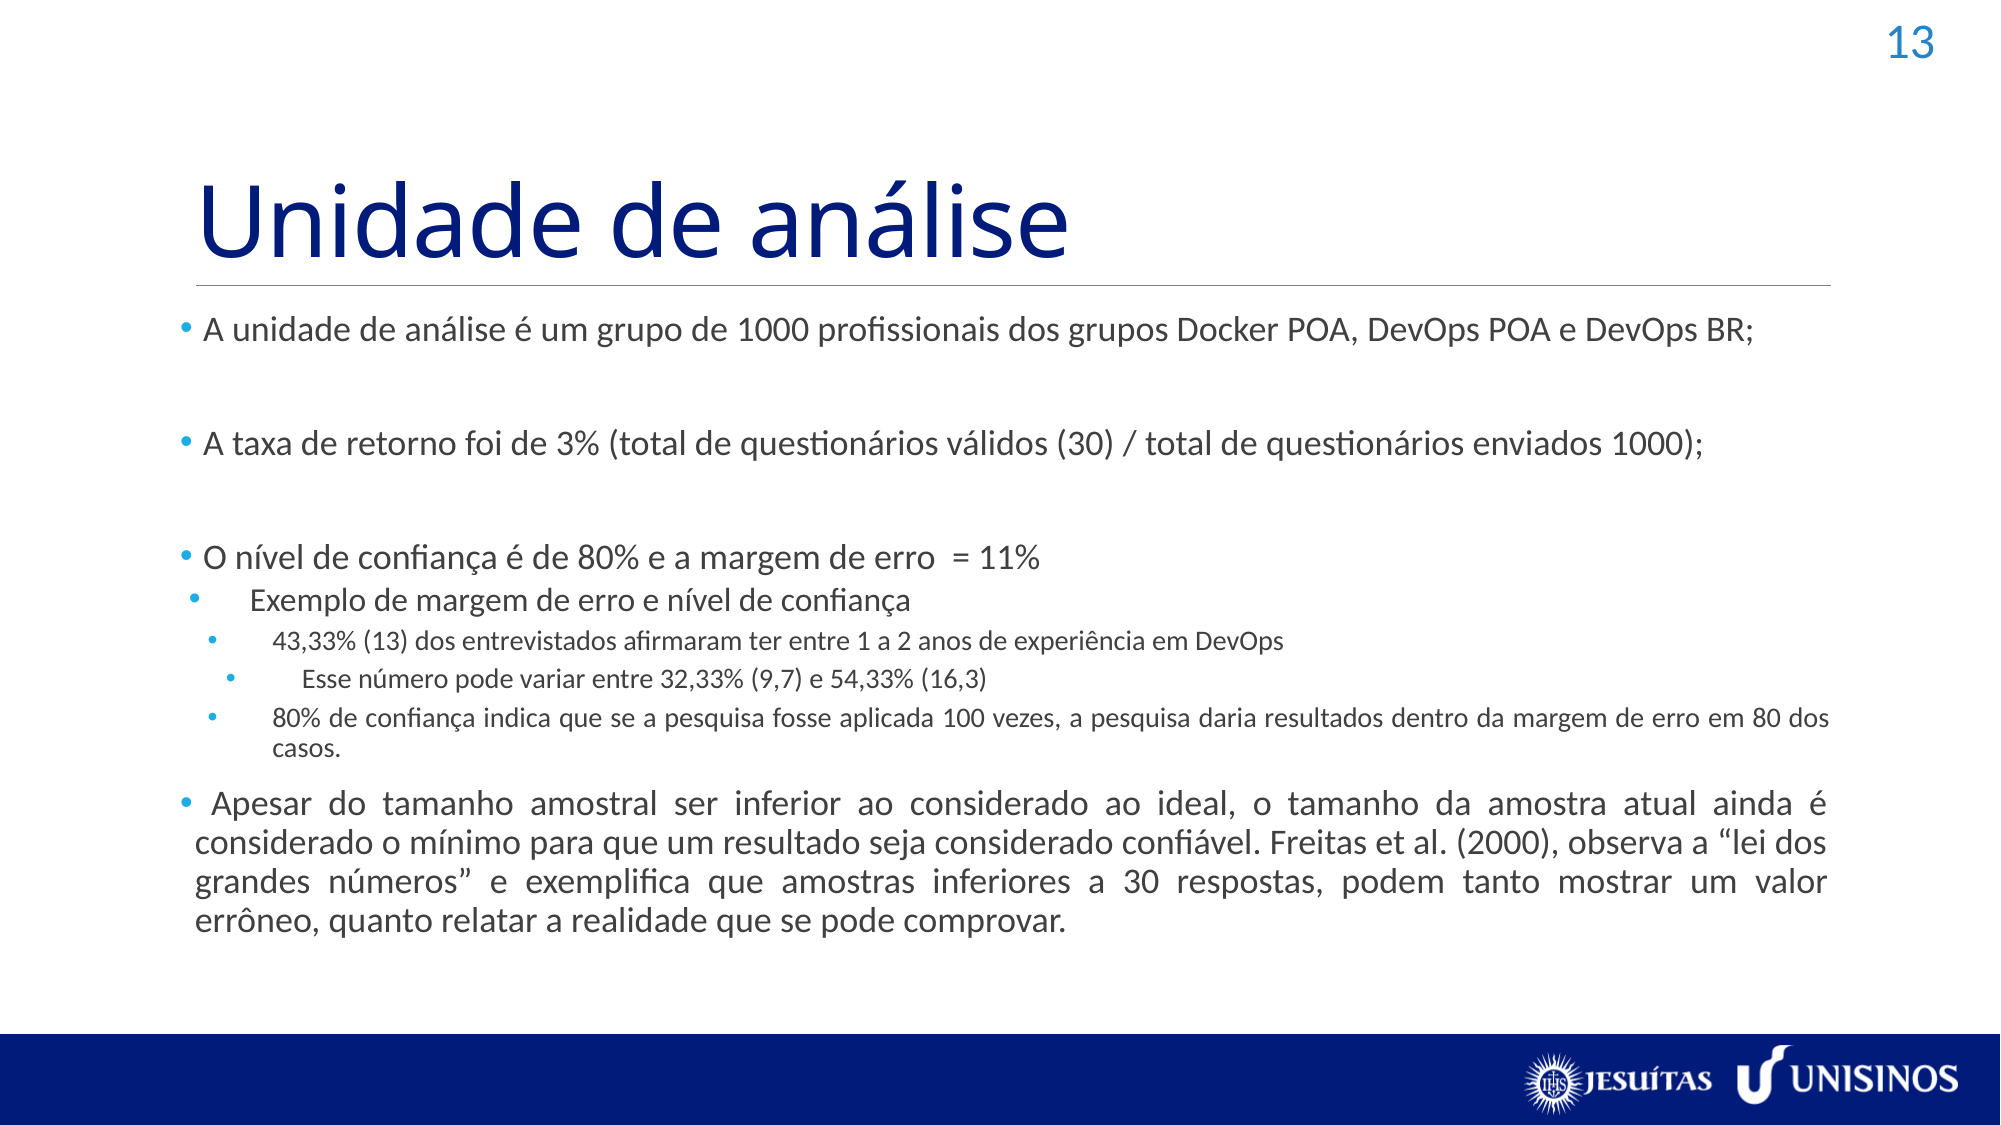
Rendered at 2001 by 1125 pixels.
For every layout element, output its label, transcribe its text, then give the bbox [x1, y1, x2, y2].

title Unidade de análise [180, 47, 1830, 285]
list A unidade de análise é um grupo de 1000 profissionais dos grupos Docker POA, DevOps POA e DevOps BR; A taxa de retorno foi de 3% (total de questionários válidos (30) / total de questionários enviados 1000); O nível de confiança é de 80% e a margem de erro = 11% Exemplo de margem de erro e nível de confiança 43,33% (13) dos entrevistados afirmaram ter entre 1 a 2 anos de experiência em DevOps Esse número pode variar entre 32,33% (9,7) e 54,33% (16,3) 80% de confiança indica que se a pesquisa fosse aplicada 100 vezes, a pesquisa daria resultados dentro da margem de erro em 80 dos casos. Apesar do tamanho amostral ser inferior ao considerado ao ideal, o tamanho da amostra atual ainda é considerado o mínimo para que um resultado seja considerado confiável. Freitas et al. (2000), observa a “lei dos grandes números” e exemplifica que amostras inferiores a 30 respostas, podem tanto mostrar um valor errôneo, quanto relatar a realidade que se pode comprovar. [180, 302, 1830, 963]
picture [0, 1034, 2000, 1125]
slide_number 13 [1734, 8, 1950, 68]
